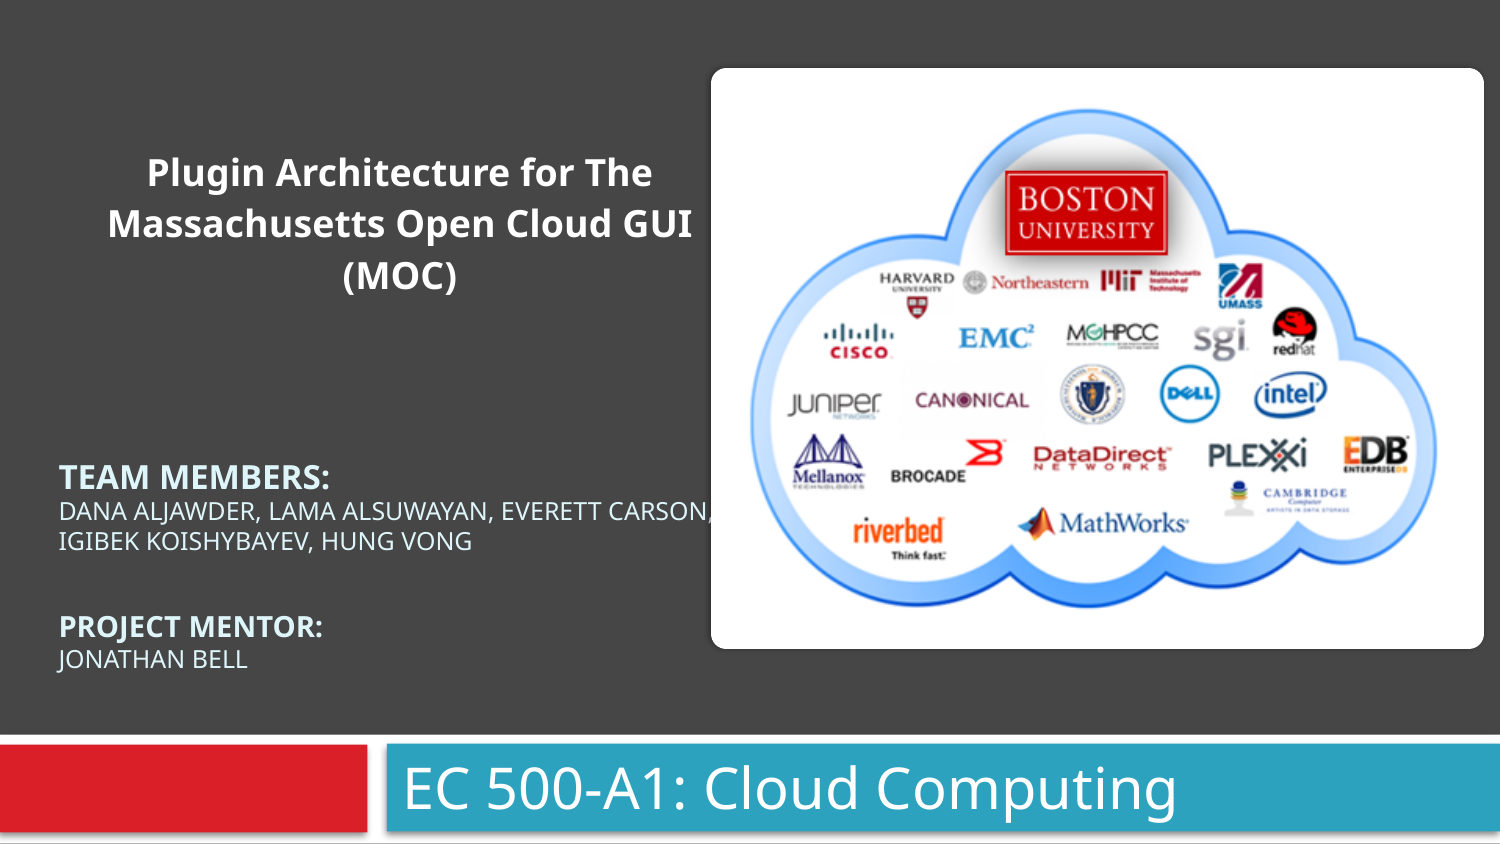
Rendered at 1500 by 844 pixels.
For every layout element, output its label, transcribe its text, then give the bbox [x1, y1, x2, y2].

text_box Plugin Architecture for The Massachusetts Open Cloud GUI (MOC) [24, 134, 735, 305]
subtitle EC 500-A1: Cloud Computing [387, 744, 1457, 829]
picture [741, 99, 1454, 619]
title Team Members: Dana Aljawder, Lama AlSuwayan, Everett Carson, Igibek Koishybayev, Hung Vong Project Mentor: Jonathan Bell [43, 409, 757, 733]
